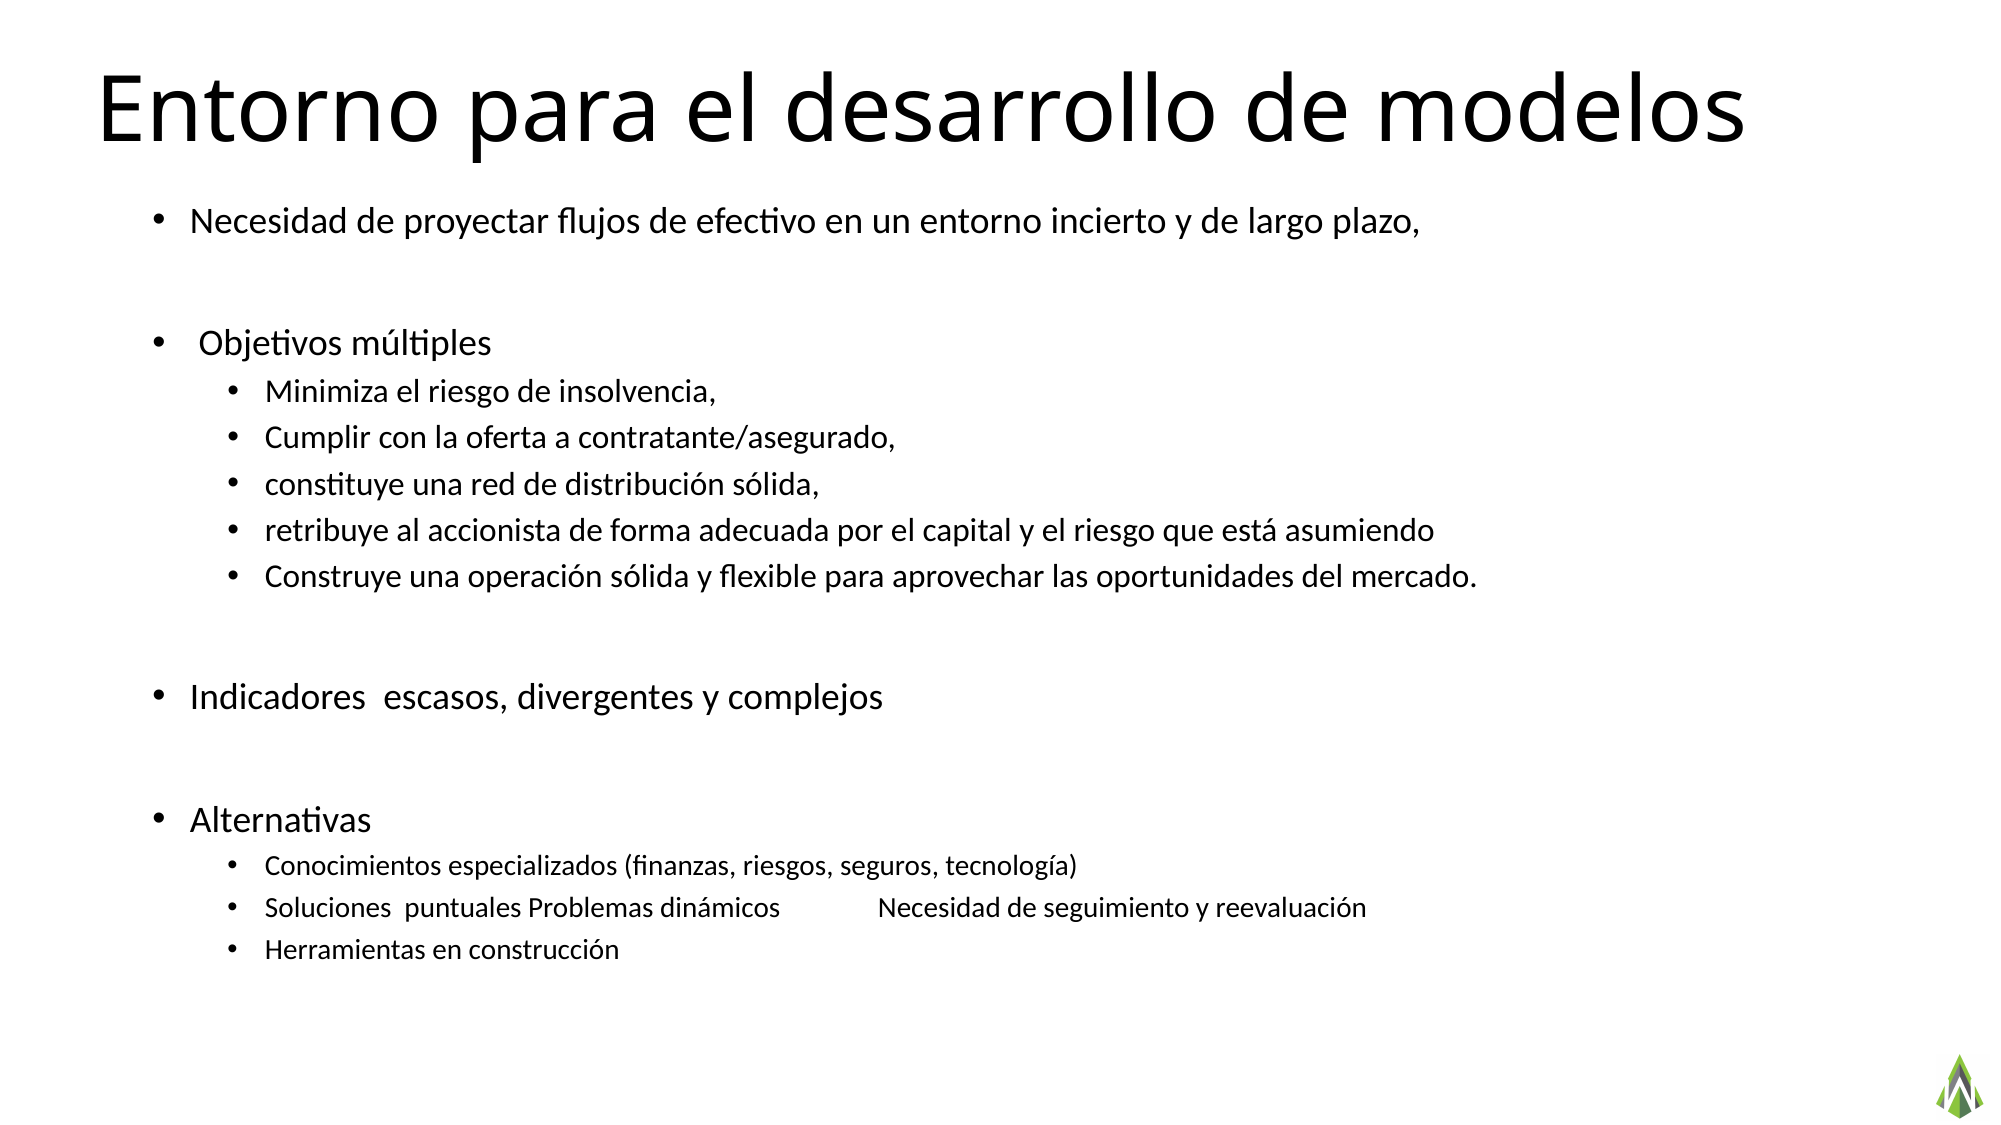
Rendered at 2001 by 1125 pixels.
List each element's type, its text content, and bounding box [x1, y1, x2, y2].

picture [1934, 1054, 1990, 1121]
list Necesidad de proyectar flujos de efectivo en un entorno incierto y de largo plazo, Objetivos múltiples Minimiza el riesgo de insolvencia, Cumplir con la oferta a contratante/asegurado, constituye una red de distribución sólida, retribuye al accionista de forma adecuada por el capital y el riesgo que está asumiendo Construye una operación sólida y flexible para aprovechar las oportunidades del mercado. Indicadores escasos, divergentes y complejos Alternativas Conocimientos especializados (finanzas, riesgos, seguros, tecnología) Soluciones puntuales Problemas dinámicos Necesidad de seguimiento y reevaluación Herramientas en construcción [137, 193, 1863, 1014]
title Entorno para el desarrollo de modelos [80, 3, 1806, 221]
